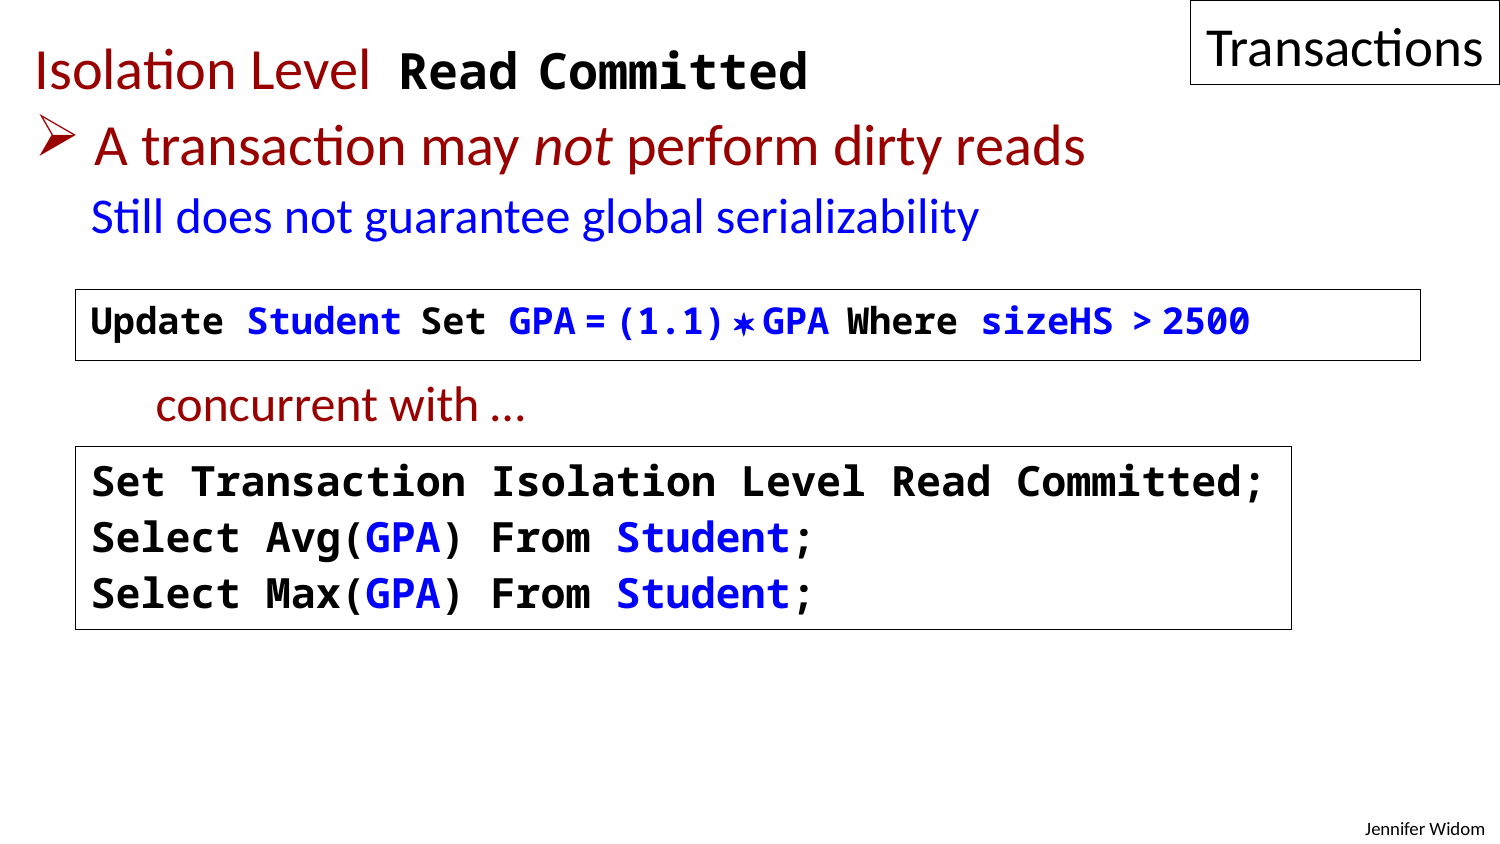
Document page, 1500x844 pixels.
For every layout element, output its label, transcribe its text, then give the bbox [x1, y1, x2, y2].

text_box concurrent with … [125, 371, 551, 434]
text_box Set Transaction Isolation Level Read Committed; Select Avg(GPA) From Student; Select Max(GPA) From Student; [75, 446, 1292, 630]
text_box Transactions [1190, 0, 1500, 85]
text_box Isolation Level Read Committed A transaction may not perform dirty reads Still does not guarantee global serializability [4, 32, 1481, 315]
text_box Update Student Set GPA = (1.1)  GPA Where sizeHS > 2500 [75, 289, 1421, 361]
